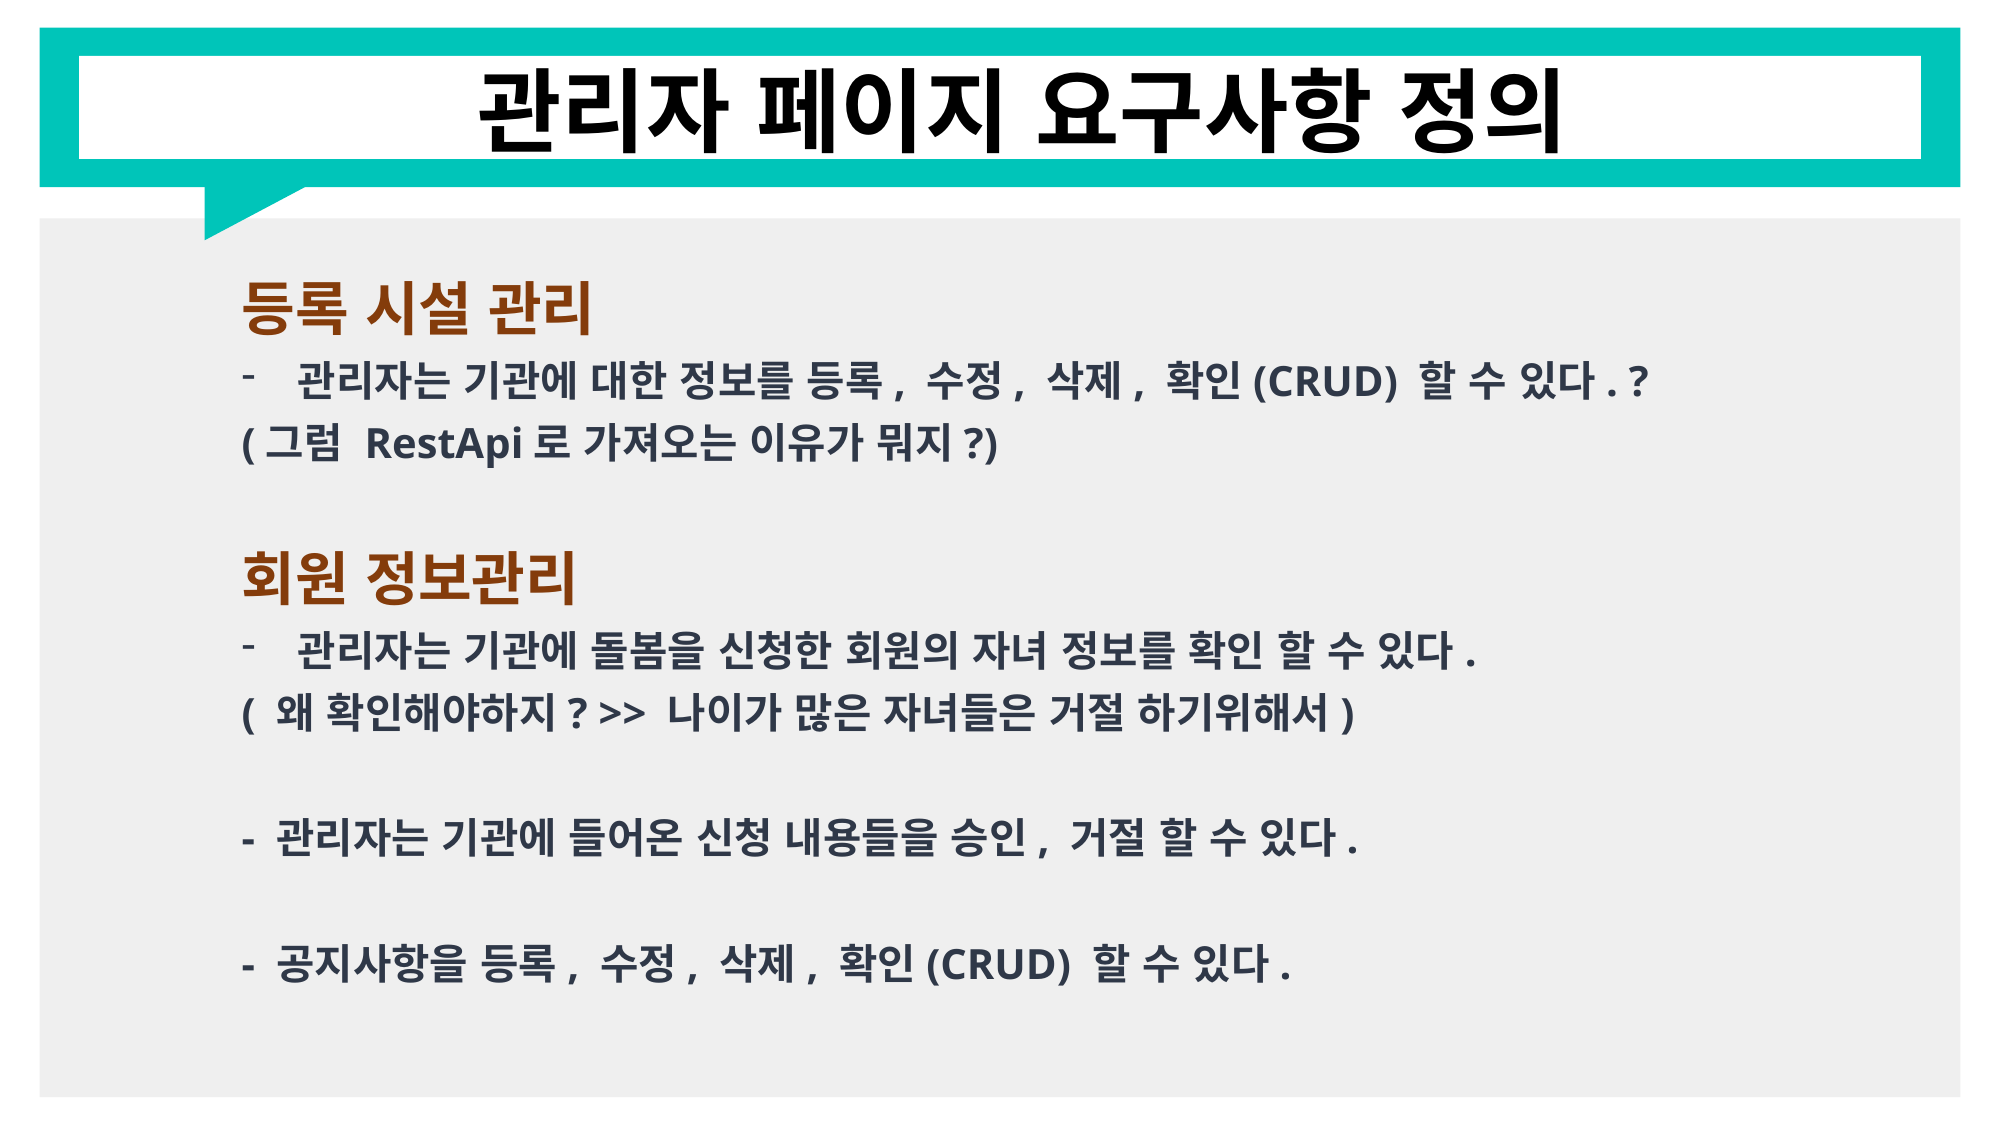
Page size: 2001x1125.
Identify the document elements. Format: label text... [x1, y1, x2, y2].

text_box 등록 시설 관리 관리자는 기관에 대한 정보를 등록, 수정, 삭제, 확인(CRUD) 할 수 있다. ? (그럼 RestApi로 가져오는 이유가 뭐지?) 회원 정보관리 관리자는 기관에 돌봄을 신청한 회원의 자녀 정보를 확인 할 수 있다. ( 왜 확인해야하지? >> 나이가 많은 자녀들은 거절 하기위해서) - 관리자는 기관에 들어온 신청 내용들을 승인, 거절 할 수 있다. - 공지사항을 등록, 수정, 삭제, 확인(CRUD) 할 수 있다. [226, 257, 1820, 1104]
title 관리자 페이지 요구사항 정의 [387, 54, 1659, 179]
